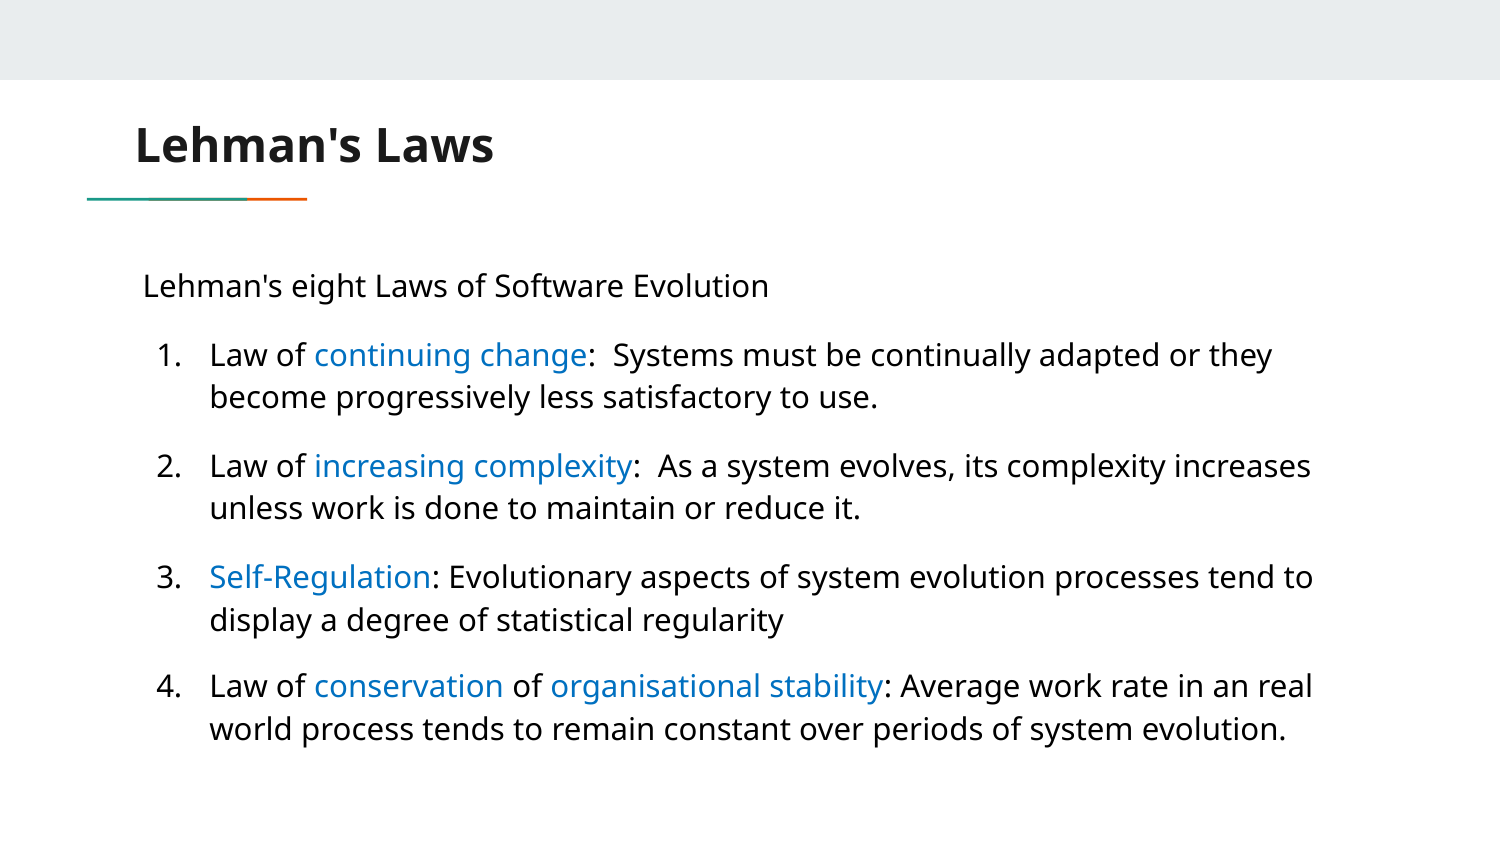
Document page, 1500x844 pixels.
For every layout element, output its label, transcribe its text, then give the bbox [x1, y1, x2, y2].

title Lehman's Laws [119, 100, 1381, 189]
list Lehman's eight Laws of Software Evolution Law of continuing change: Systems must be continually adapted or they become progressively less satisfactory to use. Law of increasing complexity: As a system evolves, its complexity increases unless work is done to maintain or reduce it. Self-Regulation: Evolutionary aspects of system evolution processes tend to display a degree of statistical regularity Law of conservation of organisational stability: Average work rate in an real world process tends to remain constant over periods of system evolution. [119, 246, 1381, 821]
